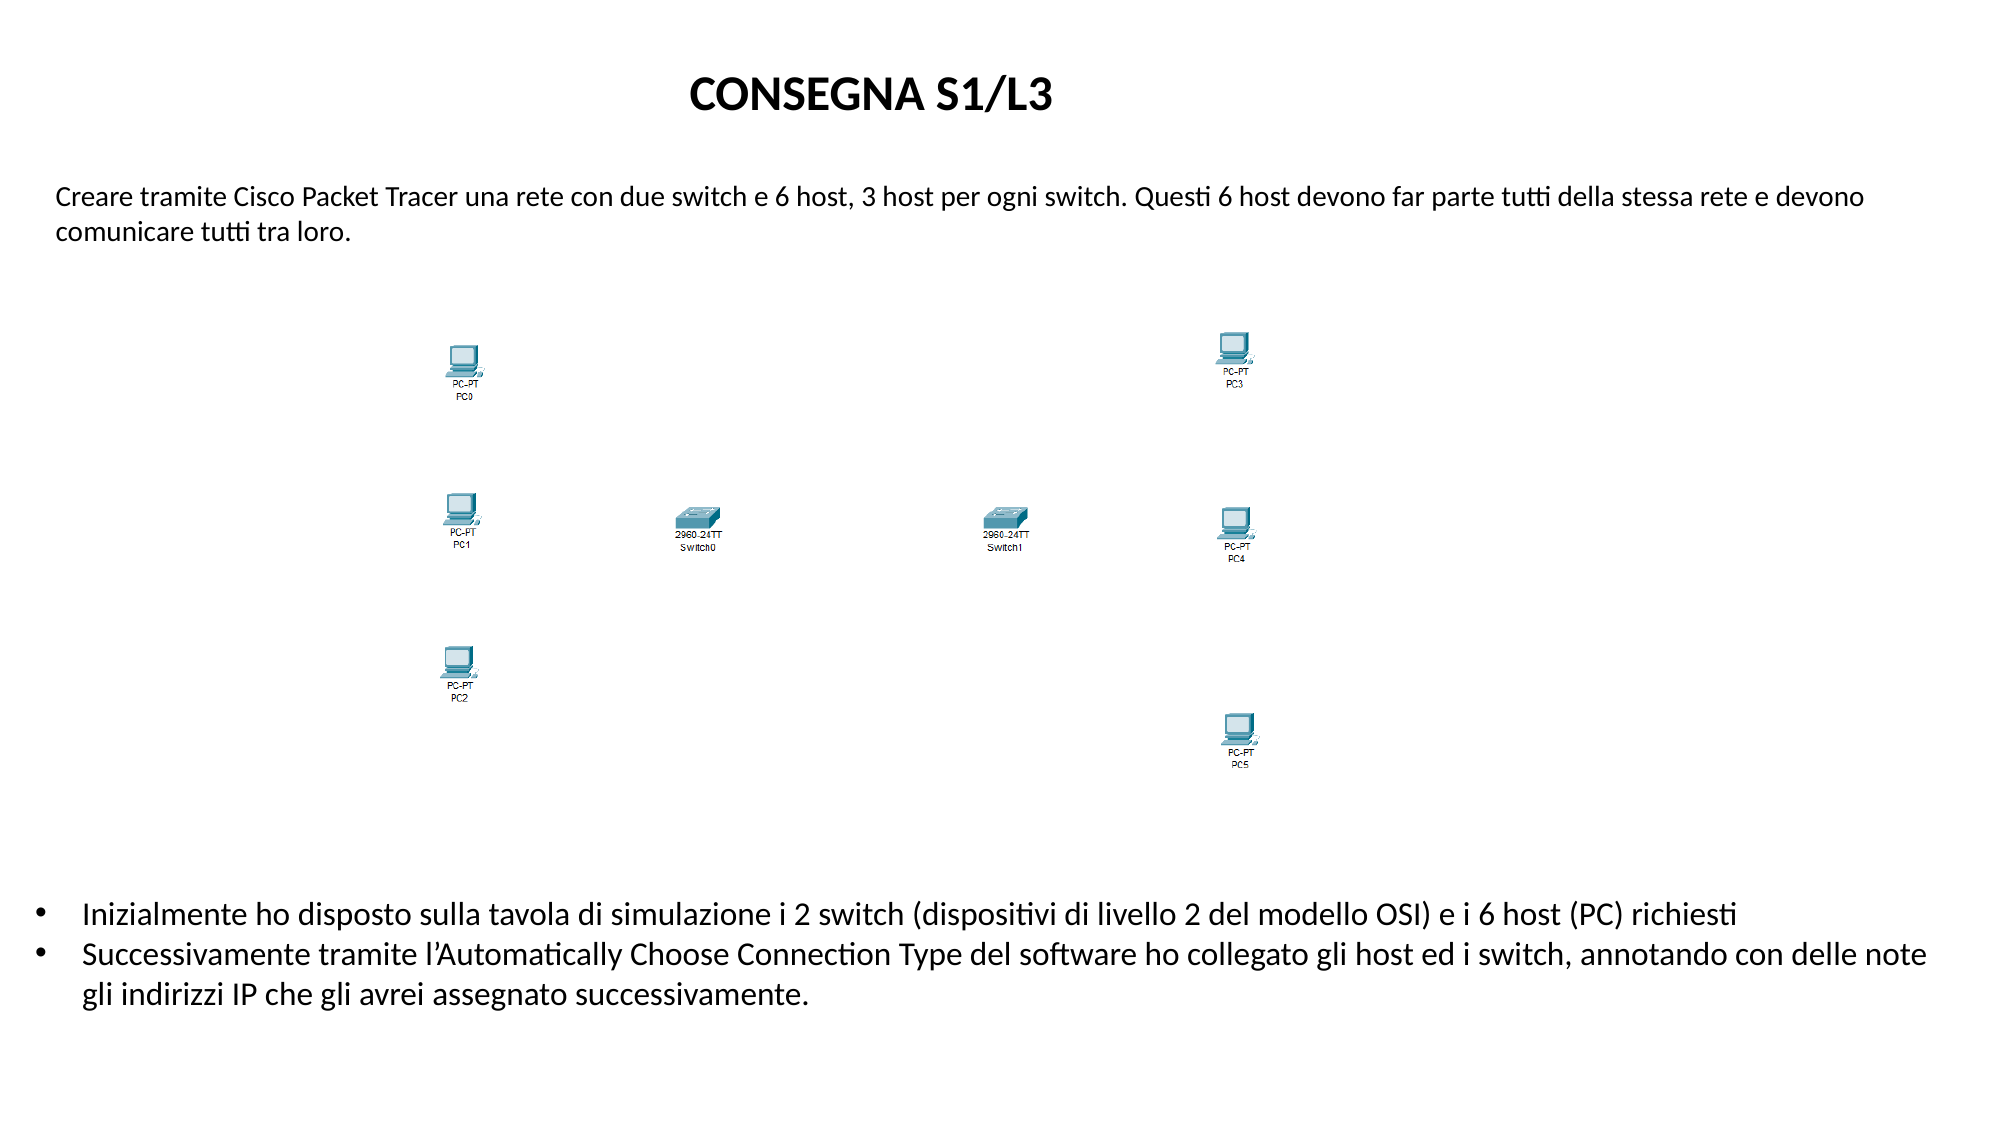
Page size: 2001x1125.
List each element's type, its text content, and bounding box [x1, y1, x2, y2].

picture [314, 256, 1429, 883]
text_box Inizialmente ho disposto sulla tavola di simulazione i 2 switch (dispositivi di livello 2 del modello OSI) e i 6 host (PC) richiesti Successivamente tramite l’Automatically Choose Connection Type del software ho collegato gli host ed i switch, annotando con delle note gli indirizzi IP che gli avrei assegnato successivamente. [20, 884, 1964, 1020]
text_box CONSEGNA S1/L3 [643, 53, 1099, 128]
text_box Creare tramite Cisco Packet Tracer una rete con due switch e 6 host, 3 host per ogni switch. Questi 6 host devono far parte tutti della stessa rete e devono comunicare tutti tra loro. [40, 170, 1942, 255]
